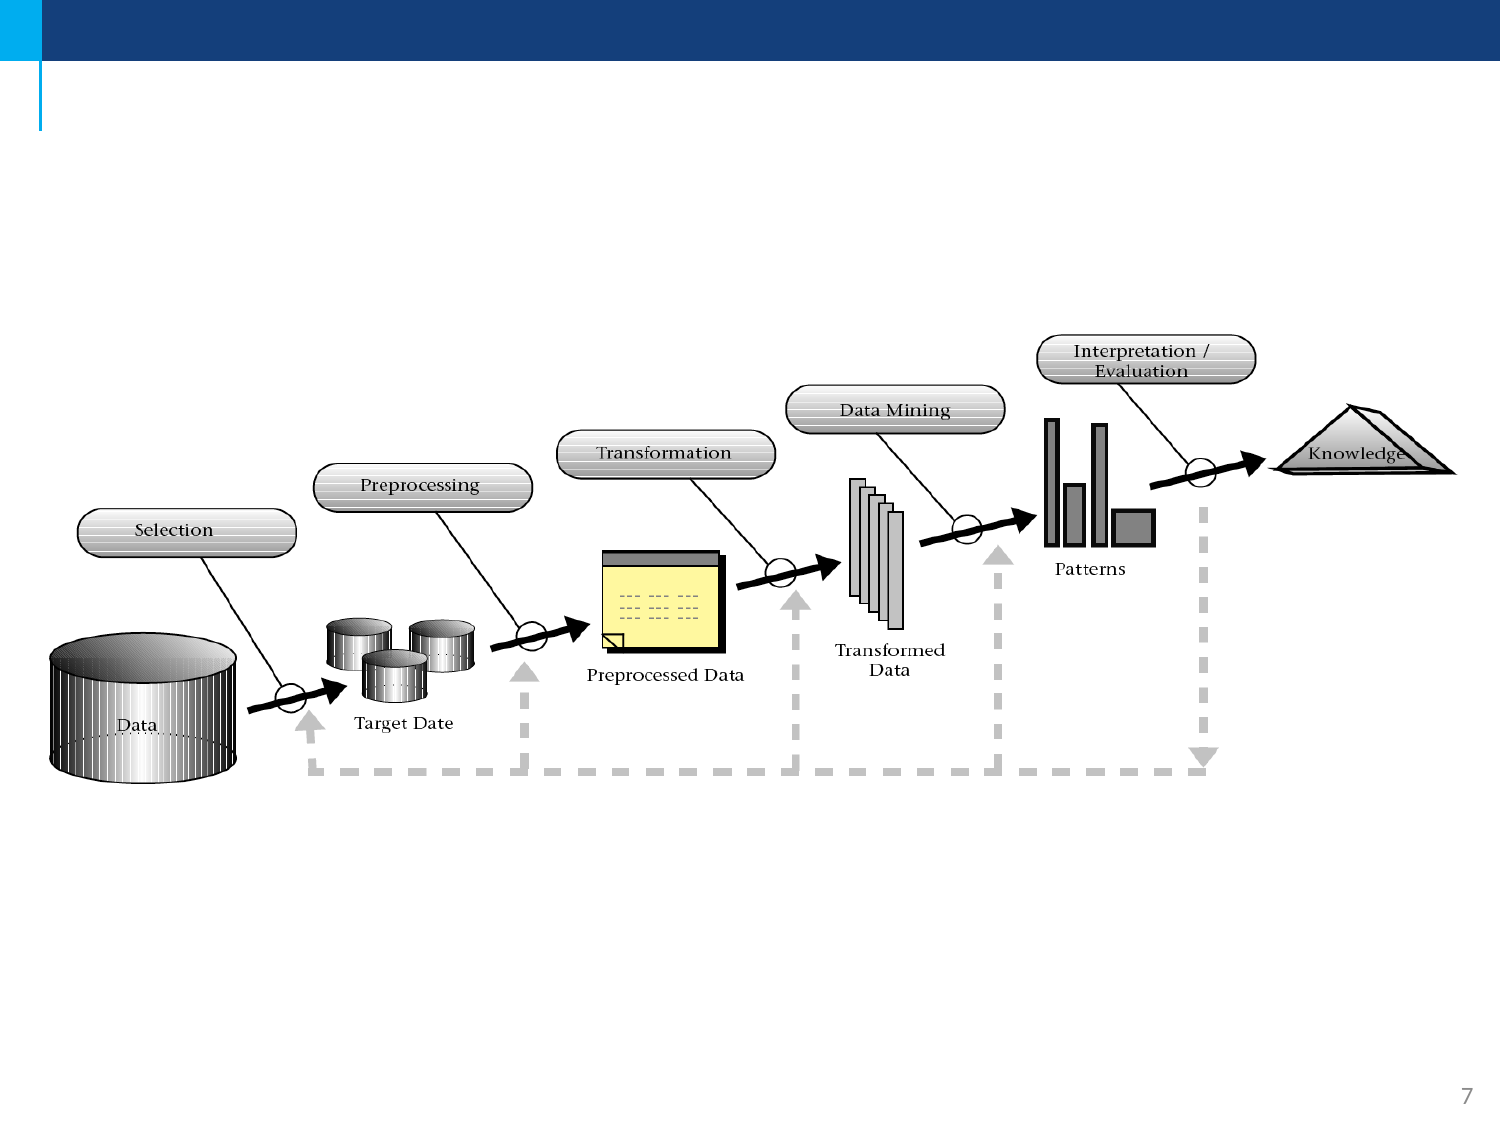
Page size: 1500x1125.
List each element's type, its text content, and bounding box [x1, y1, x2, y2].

picture [10, 257, 1480, 855]
slide_number 7 [1435, 1065, 1499, 1125]
